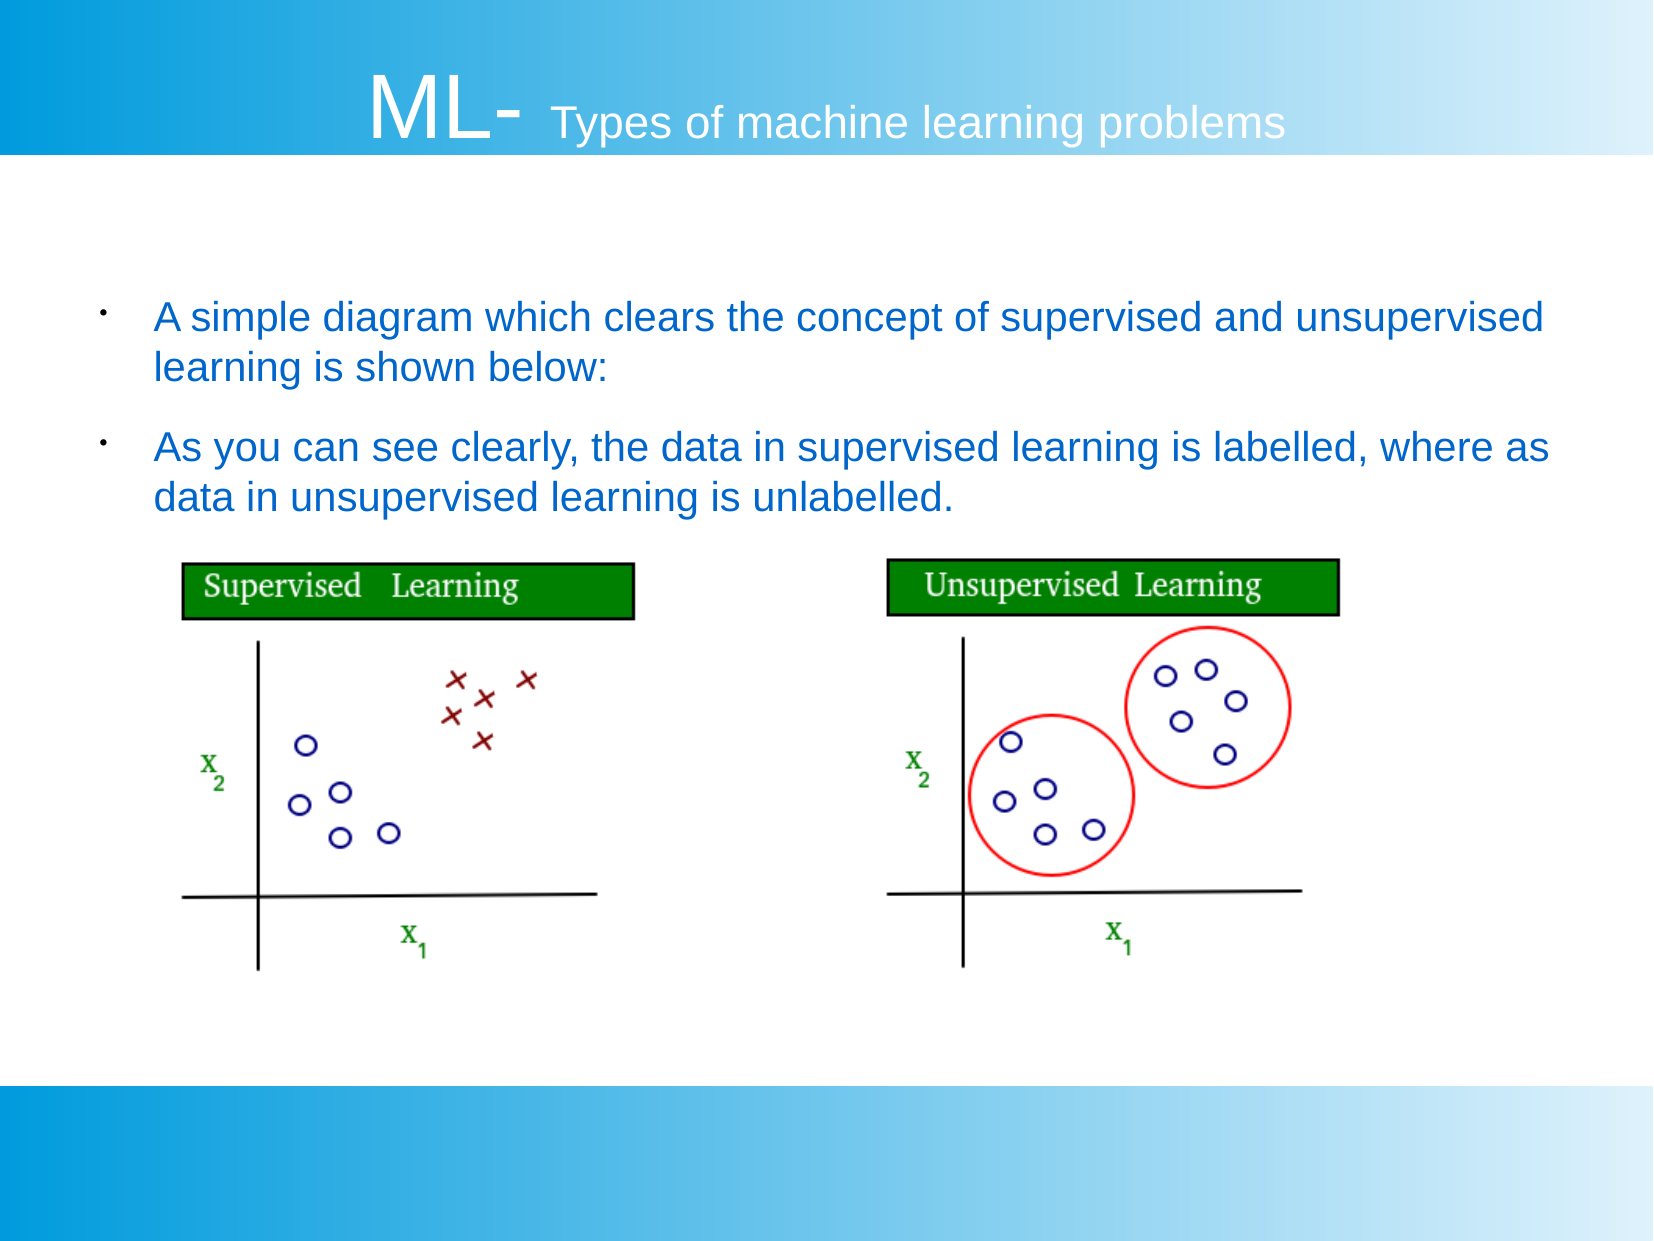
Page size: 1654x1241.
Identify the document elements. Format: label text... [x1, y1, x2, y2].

text_box ML- Types of machine learning problems [82, 46, 1571, 157]
text_box A simple diagram which clears the concept of supervised and unsupervised learning is shown below: As you can see clearly, the data in supervised learning is labelled, where as data in unsupervised learning is unlabelled. [82, 290, 1571, 1010]
picture [134, 558, 651, 991]
picture [839, 554, 1395, 987]
